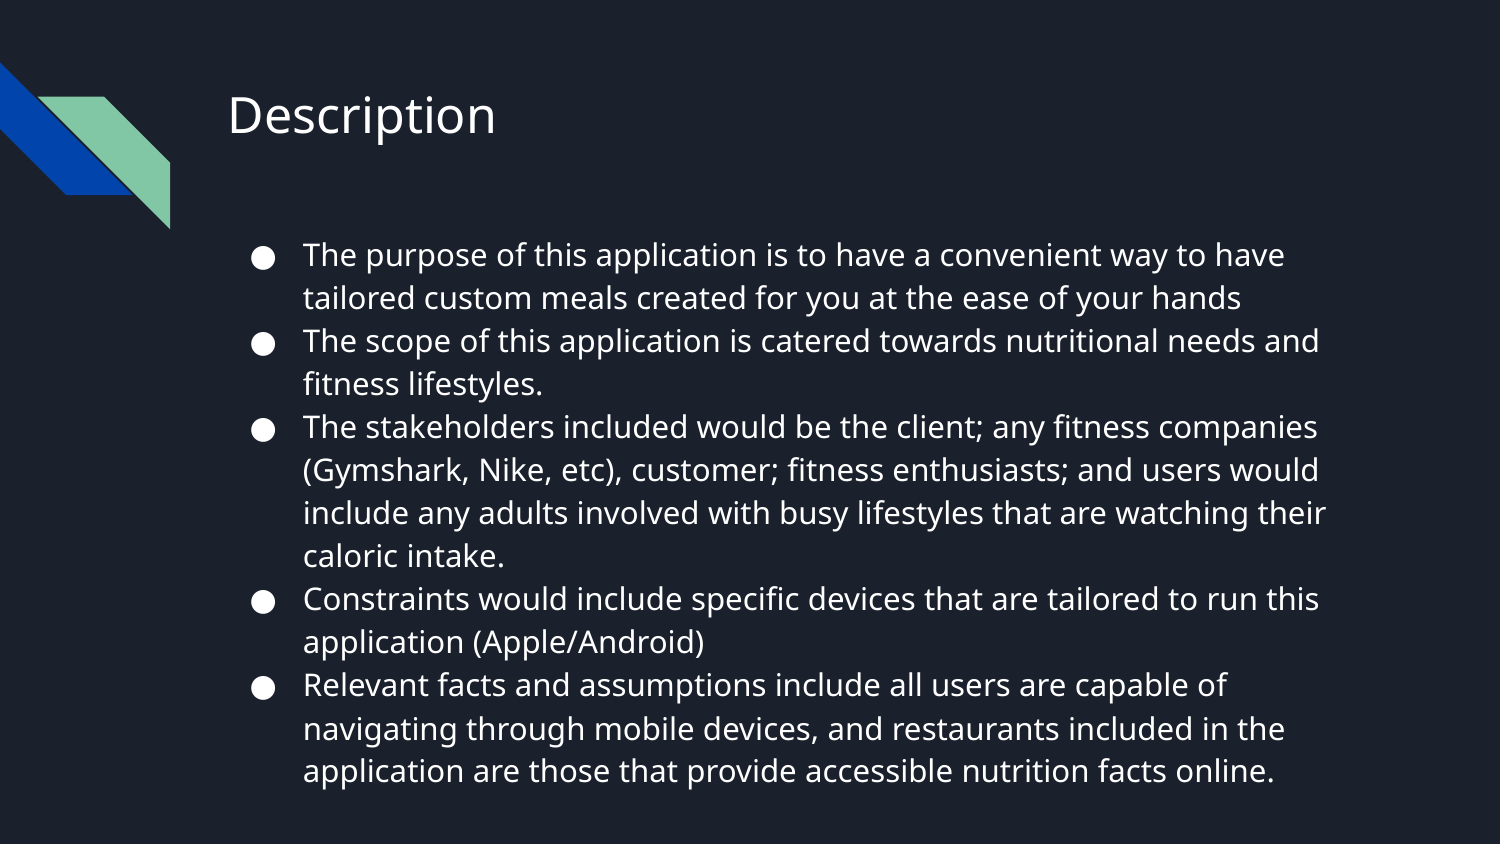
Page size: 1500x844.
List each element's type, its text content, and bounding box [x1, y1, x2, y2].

title Description [212, 64, 1368, 214]
list The purpose of this application is to have a convenient way to have tailored custom meals created for you at the ease of your hands The scope of this application is catered towards nutritional needs and fitness lifestyles. The stakeholders included would be the client; any fitness companies (Gymshark, Nike, etc), customer; fitness enthusiasts; and users would include any adults involved with busy lifestyles that are watching their caloric intake. Constraints would include specific devices that are tailored to run this application (Apple/Android) Relevant facts and assumptions include all users are capable of navigating through mobile devices, and restaurants included in the application are those that provide accessible nutrition facts online. [212, 214, 1368, 693]
